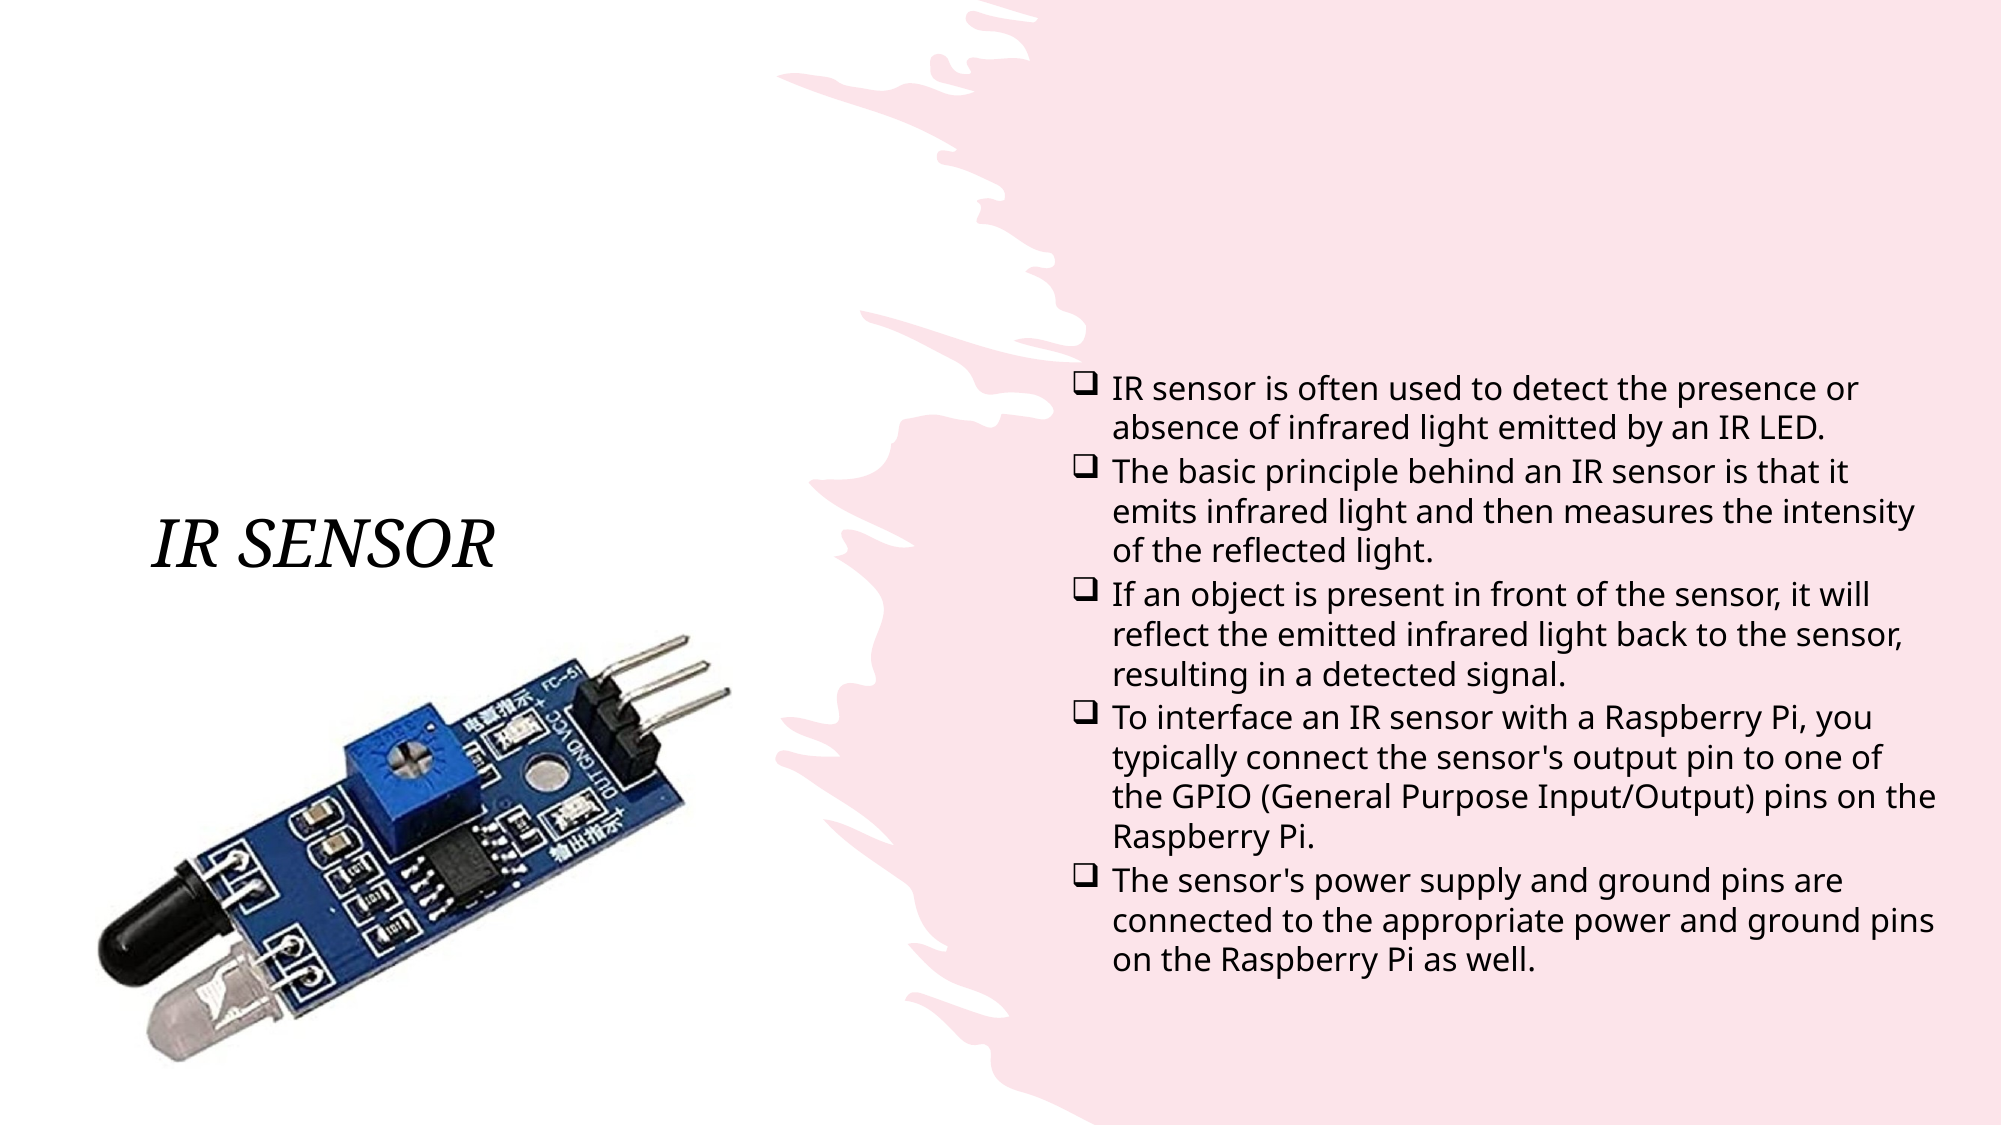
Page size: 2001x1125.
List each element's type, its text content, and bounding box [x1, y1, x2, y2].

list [95, 630, 734, 1069]
list IR sensor is often used to detect the presence or absence of infrared light emitted by an IR LED. The basic principle behind an IR sensor is that it emits infrared light and then measures the intensity of the reflected light. If an object is present in front of the sensor, it will reflect the emitted infrared light back to the sensor, resulting in a detected signal. To interface an IR sensor with a Raspberry Pi, you typically connect the sensor's output pin to one of the GPIO (General Purpose Input/Output) pins on the Raspberry Pi. The sensor's power supply and ground pins are connected to the appropriate power and ground pins on the Raspberry Pi as well. [1055, 359, 1959, 1004]
title IR SENSOR [137, 104, 776, 590]
